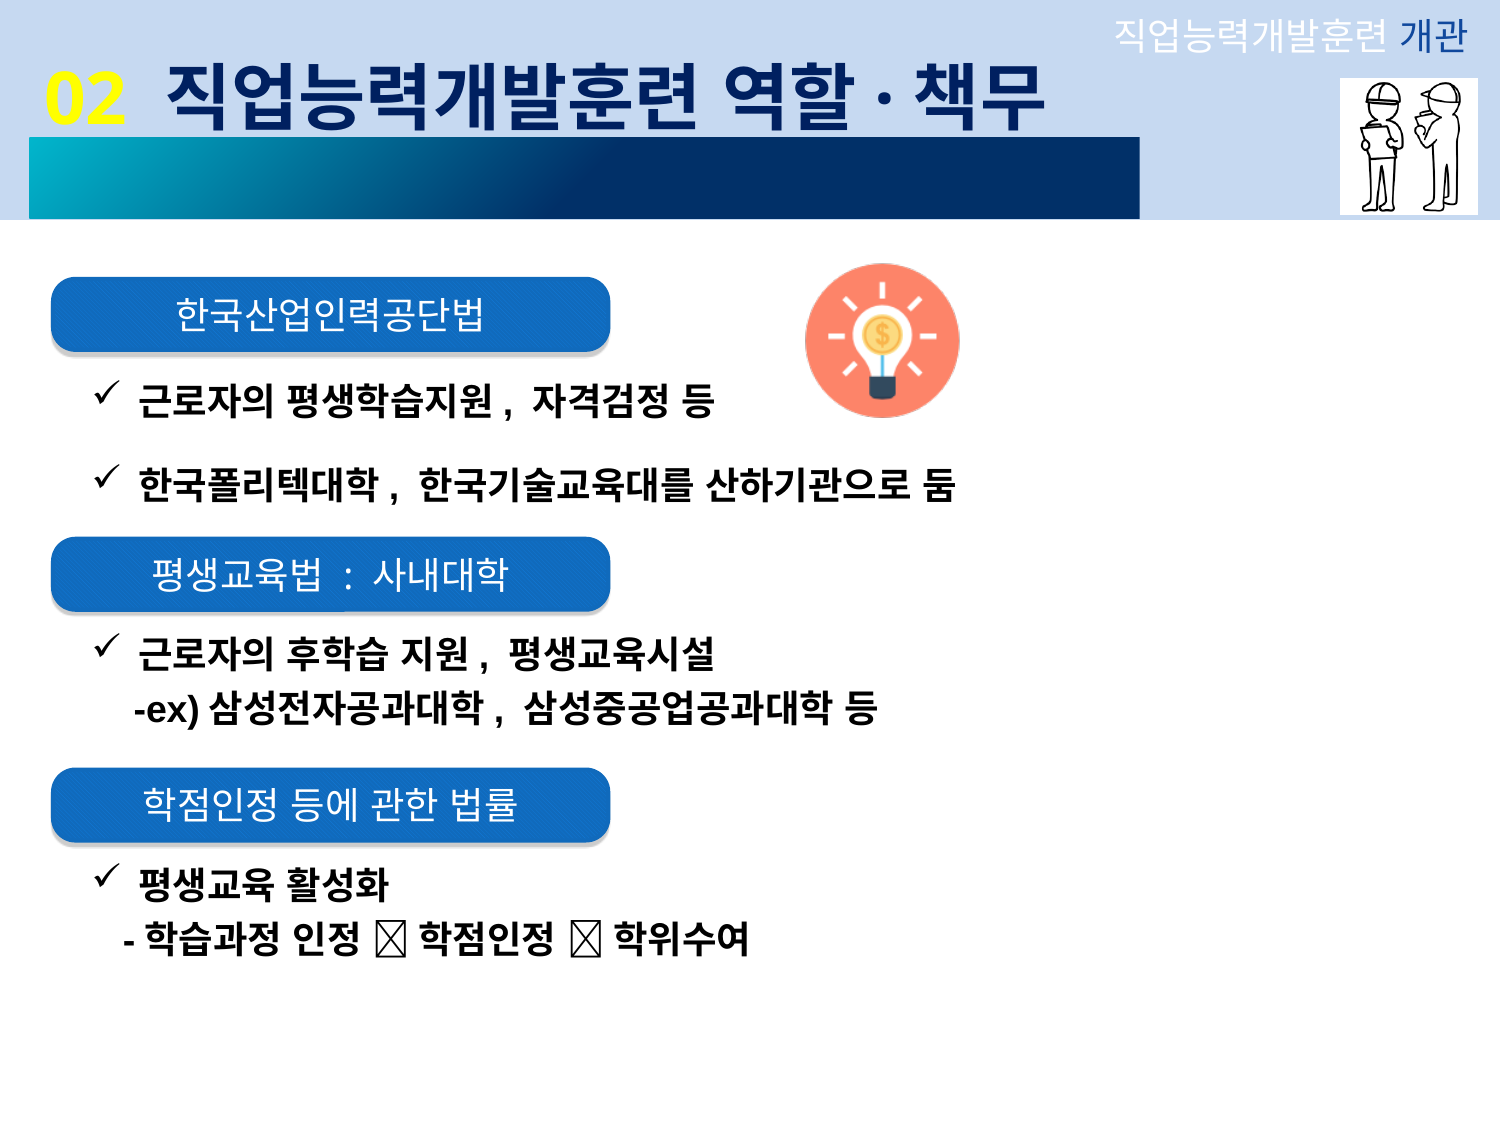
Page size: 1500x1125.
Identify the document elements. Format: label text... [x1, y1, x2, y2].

text_box 학점인정 등에 관한 법률 [50, 767, 611, 843]
text_box 평생교육 활성화 -학습과정 인정  학점인정  학위수여 [76, 845, 1436, 968]
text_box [0, 0, 1500, 221]
text_box 근로자의 후학습 지원, 평생교육시설 -ex)삼성전자공과대학, 삼성중공업공과대학 등 [76, 614, 1436, 738]
picture [796, 255, 966, 431]
text_box 한국산업인력공단법 [50, 276, 611, 352]
text_box 평생교육법 : 사내대학 [50, 536, 611, 612]
text_box 근로자의 평생학습지원, 자격검정 등 한국폴리텍대학, 한국기술교육대를 산하기관으로 둠 [76, 361, 1436, 515]
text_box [29, 136, 1140, 220]
